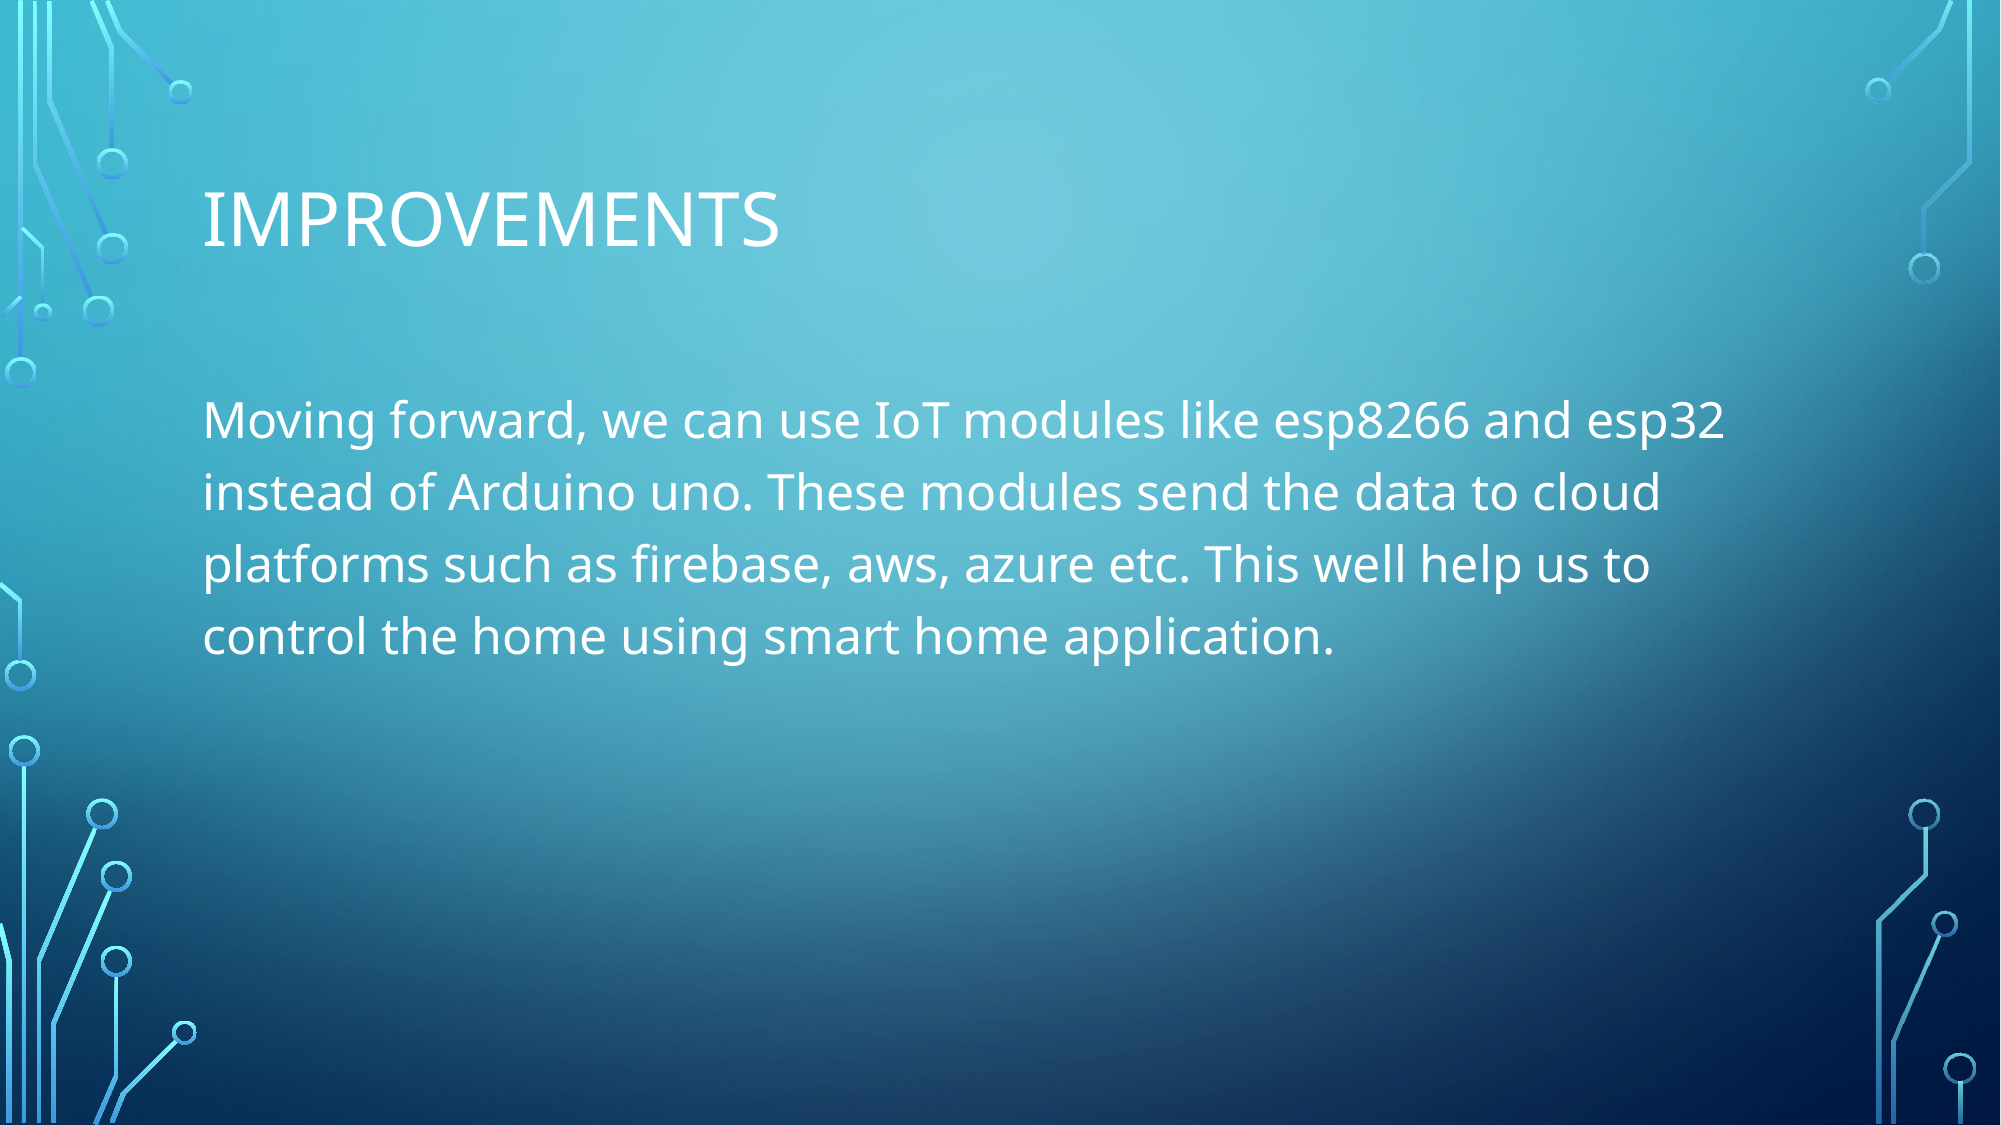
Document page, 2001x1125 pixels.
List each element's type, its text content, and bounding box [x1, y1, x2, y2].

title Improvements [187, 101, 1813, 344]
list Moving forward, we can use IoT modules like esp8266 and esp32 instead of Arduino uno. These modules send the data to cloud platforms such as firebase, aws, azure etc. This well help us to control the home using smart home application. [187, 369, 1813, 950]
